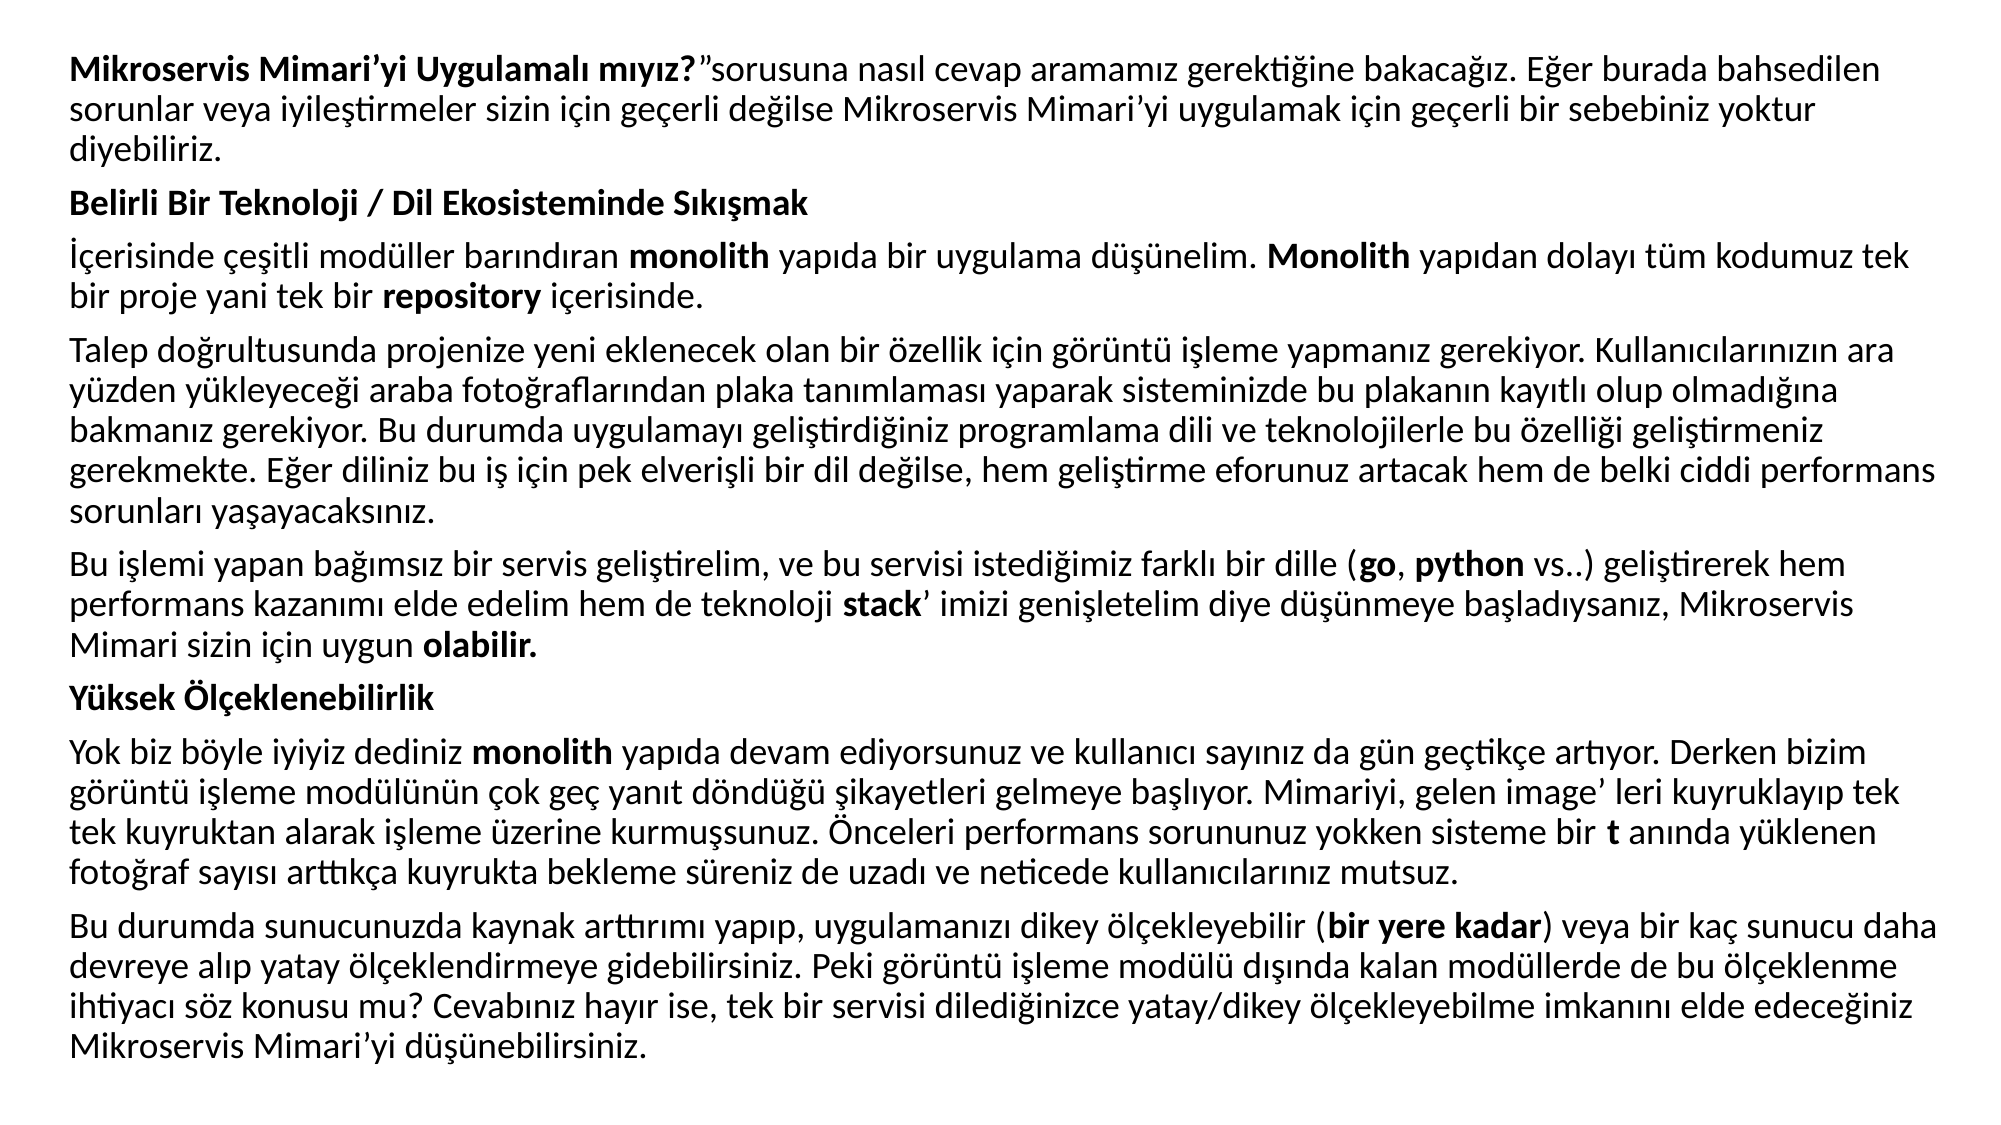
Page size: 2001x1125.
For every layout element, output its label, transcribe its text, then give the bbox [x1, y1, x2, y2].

list Mikroservis Mimari’yi Uygulamalı mıyız?”sorusuna nasıl cevap aramamız gerektiğine bakacağız. Eğer burada bahsedilen sorunlar veya iyileştirmeler sizin için geçerli değilse Mikroservis Mimari’yi uygulamak için geçerli bir sebebiniz yoktur diyebiliriz. Belirli Bir Teknoloji / Dil Ekosisteminde Sıkışmak İçerisinde çeşitli modüller barındıran monolith yapıda bir uygulama düşünelim. Monolith yapıdan dolayı tüm kodumuz tek bir proje yani tek bir repository içerisinde. Talep doğrultusunda projenize yeni eklenecek olan bir özellik için görüntü işleme yapmanız gerekiyor. Kullanıcılarınızın ara yüzden yükleyeceği araba fotoğraflarından plaka tanımlaması yaparak sisteminizde bu plakanın kayıtlı olup olmadığına bakmanız gerekiyor. Bu durumda uygulamayı geliştirdiğiniz programlama dili ve teknolojilerle bu özelliği geliştirmeniz gerekmekte. Eğer diliniz bu iş için pek elverişli bir dil değilse, hem geliştirme eforunuz artacak hem de belki ciddi performans sorunları yaşayacaksınız. Bu işlemi yapan bağımsız bir servis geliştirelim, ve bu servisi istediğimiz farklı bir dille (go, python vs..) geliştirerek hem performans kazanımı elde edelim hem de teknoloji stack’ imizi genişletelim diye düşünmeye başladıysanız, Mikroservis Mimari sizin için uygun olabilir. Yüksek Ölçeklenebilirlik Yok biz böyle iyiyiz dediniz monolith yapıda devam ediyorsunuz ve kullanıcı sayınız da gün geçtikçe artıyor. Derken bizim görüntü işleme modülünün çok geç yanıt döndüğü şikayetleri gelmeye başlıyor. Mimariyi, gelen image’ leri kuyruklayıp tek tek kuyruktan alarak işleme üzerine kurmuşsunuz. Önceleri performans sorununuz yokken sisteme bir t anında yüklenen fotoğraf sayısı arttıkça kuyrukta bekleme süreniz de uzadı ve neticede kullanıcılarınız mutsuz. Bu durumda sunucunuzda kaynak arttırımı yapıp, uygulamanızı dikey ölçekleyebilir (bir yere kadar) veya bir kaç sunucu daha devreye alıp yatay ölçeklendirmeye gidebilirsiniz. Peki görüntü işleme modülü dışında kalan modüllerde de bu ölçeklenme ihtiyacı söz konusu mu? Cevabınız hayır ise, tek bir servisi dilediğinizce yatay/dikey ölçekleyebilme imkanını elde edeceğiniz Mikroservis Mimari’yi düşünebilirsiniz. [54, 41, 1956, 1088]
